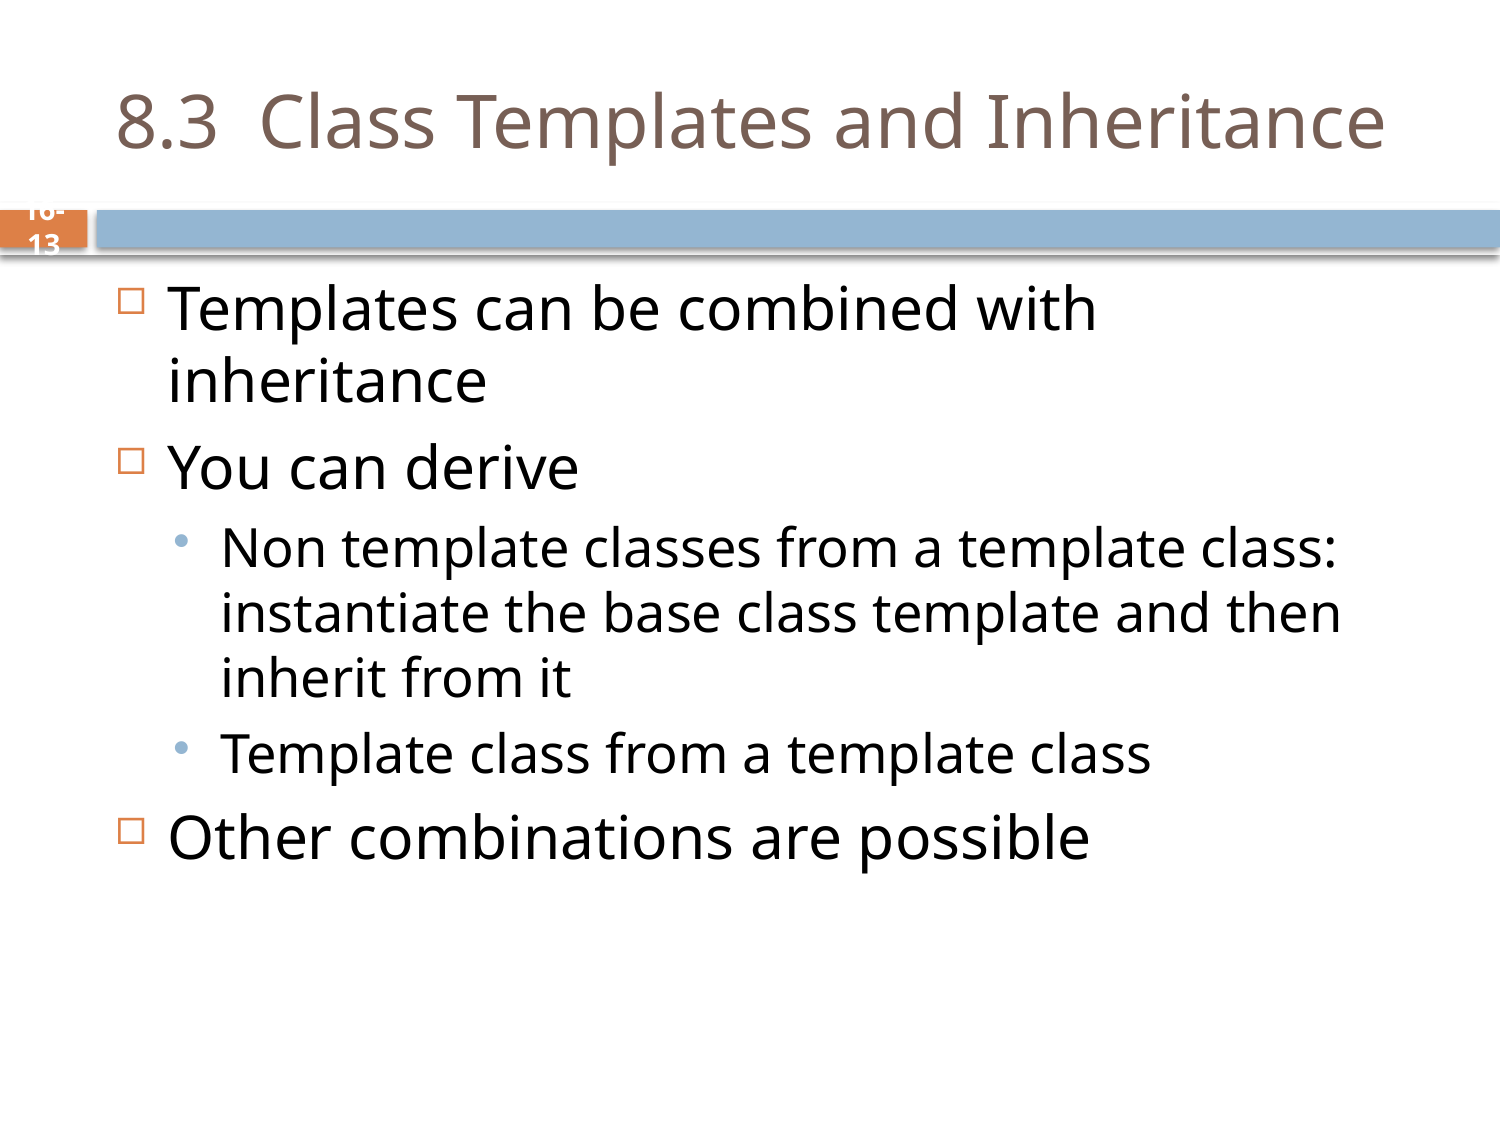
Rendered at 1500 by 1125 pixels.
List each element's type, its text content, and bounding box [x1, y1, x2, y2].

slide_number 16-13 [0, 208, 88, 249]
title 8.3 Class Templates and Inheritance [100, 37, 1438, 200]
list Templates can be combined with inheritance You can derive Non template classes from a template class: instantiate the base class template and then inherit from it Template class from a template class Other combinations are possible [100, 262, 1438, 1000]
